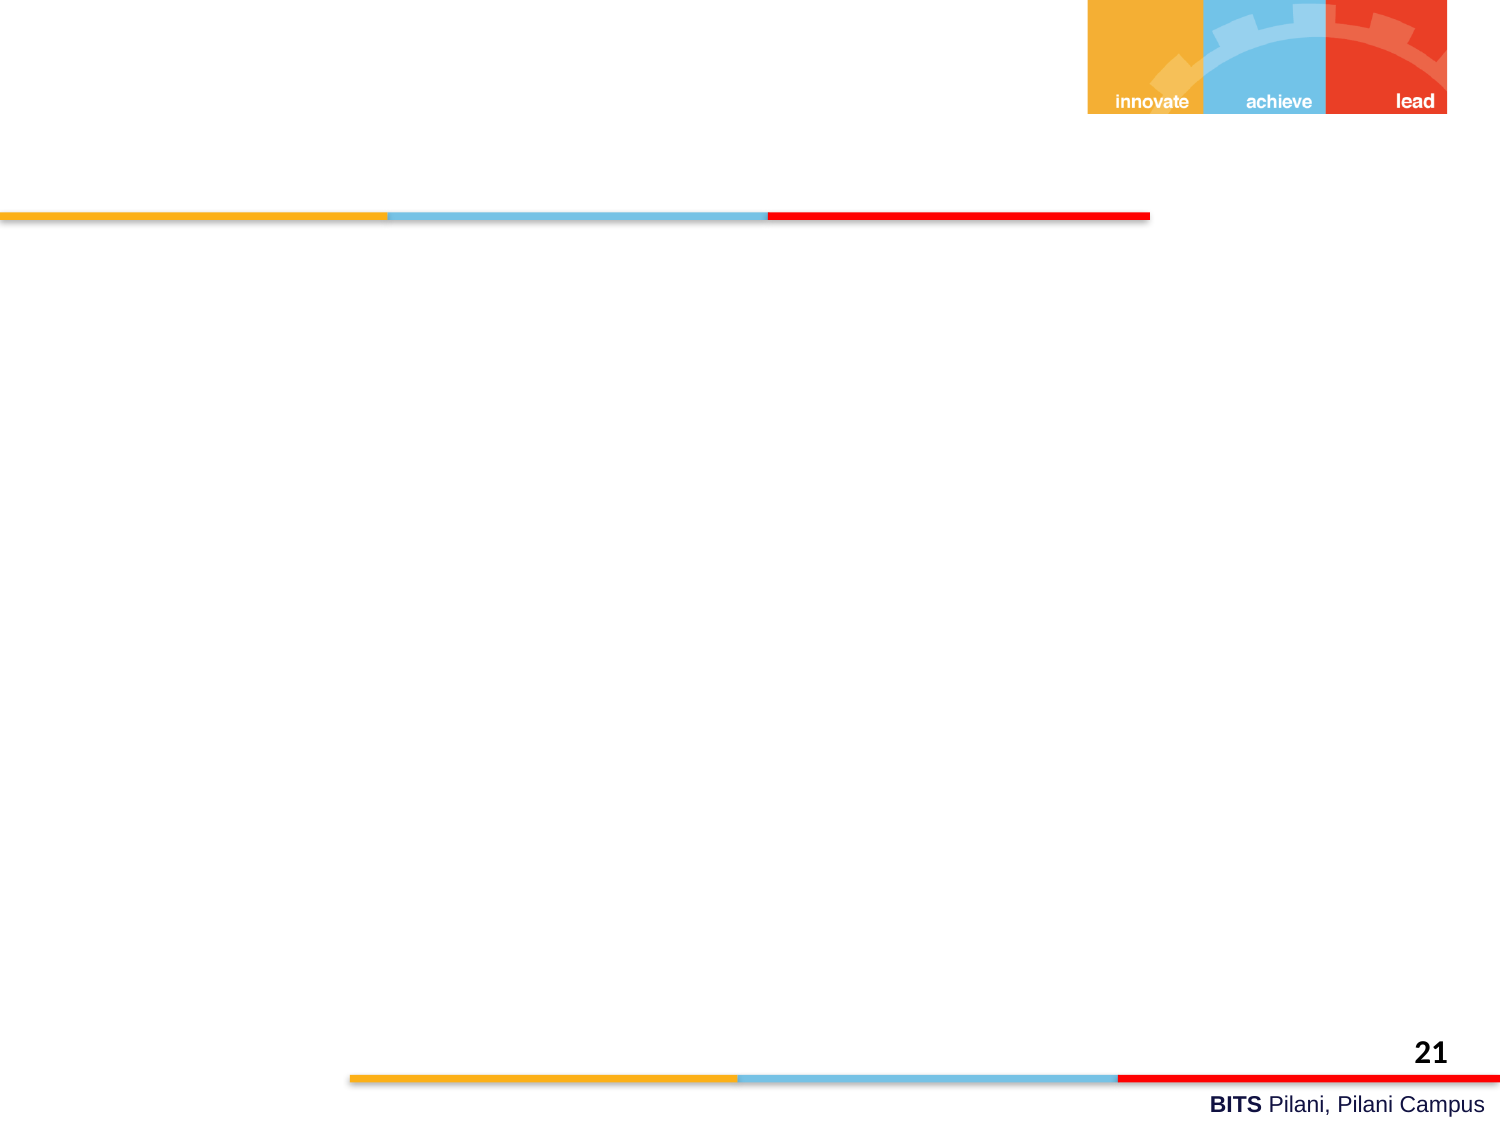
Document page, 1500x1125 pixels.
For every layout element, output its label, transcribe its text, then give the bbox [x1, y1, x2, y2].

picture [1087, 0, 1448, 114]
slide_number 21 [1399, 1023, 1500, 1072]
